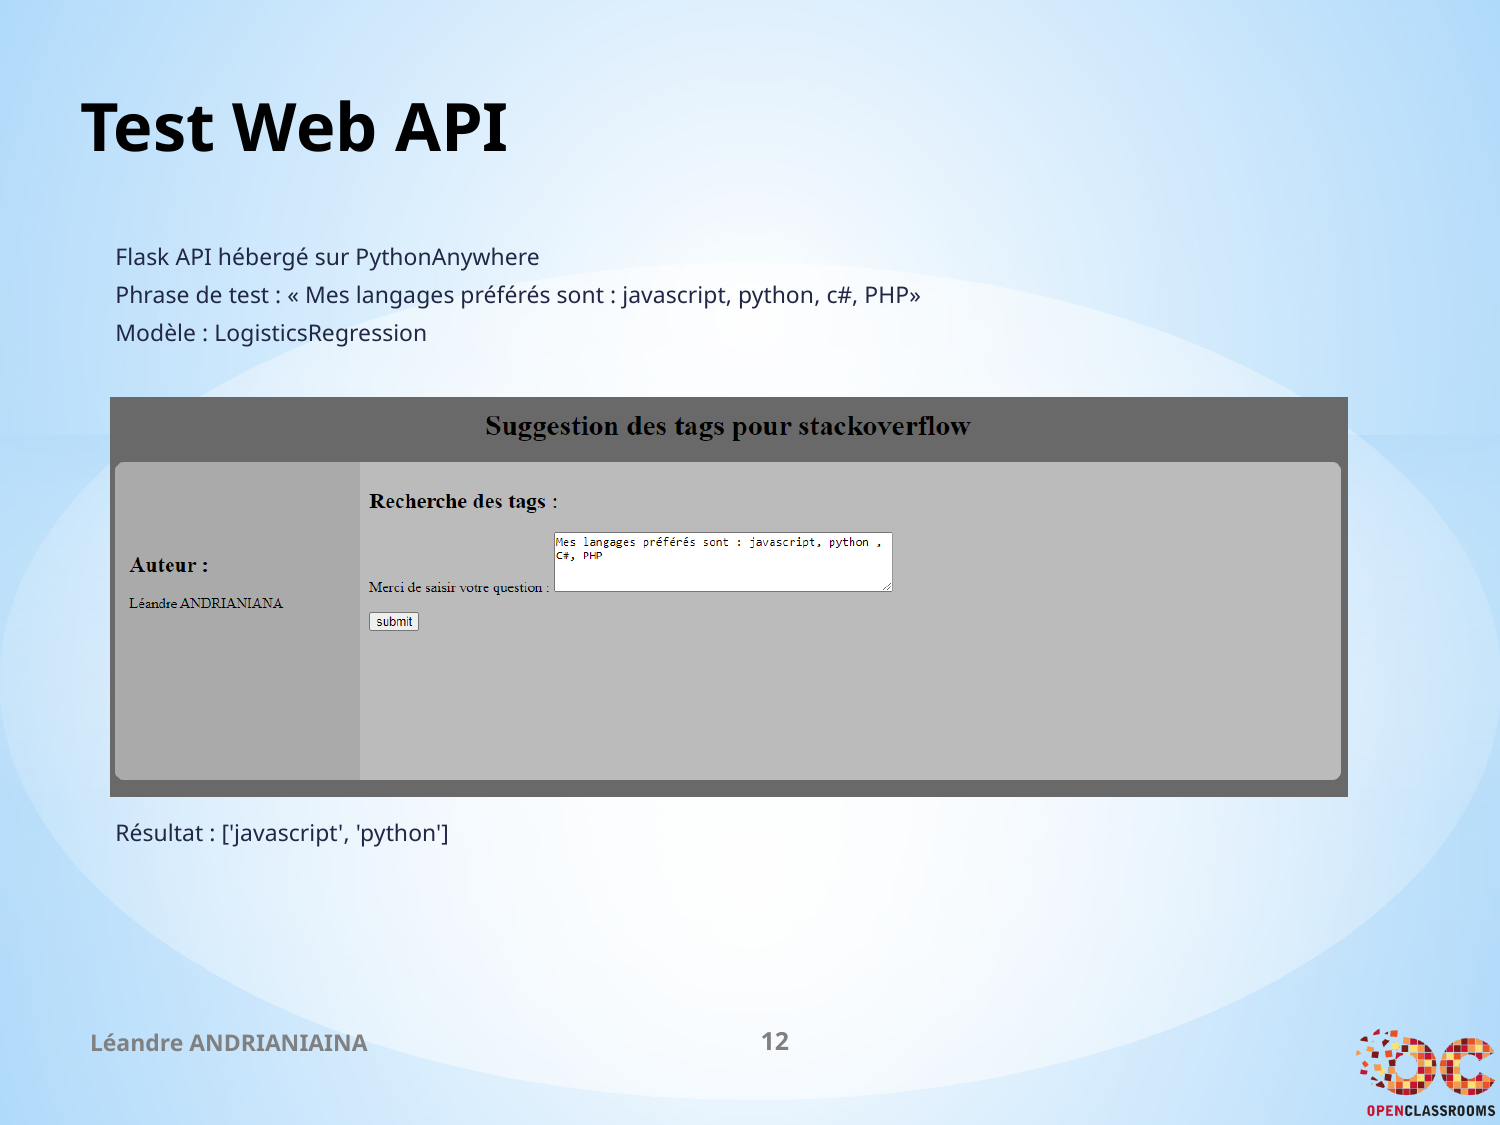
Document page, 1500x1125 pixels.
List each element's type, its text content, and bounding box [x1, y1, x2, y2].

title Test Web API [64, 54, 1447, 173]
picture [1349, 1018, 1500, 1125]
slide_number 12 [624, 1012, 925, 1073]
footer Léandre ANDRIANIAINA [75, 1012, 624, 1073]
list Flask API hébergé sur PythonAnywhere Phrase de test : « Mes langages préférés sont : javascript, python, c#, PHP» Modèle : LogisticsRegression Résultat : ['javascript', 'python'] [100, 196, 1388, 929]
picture [109, 396, 1348, 797]
